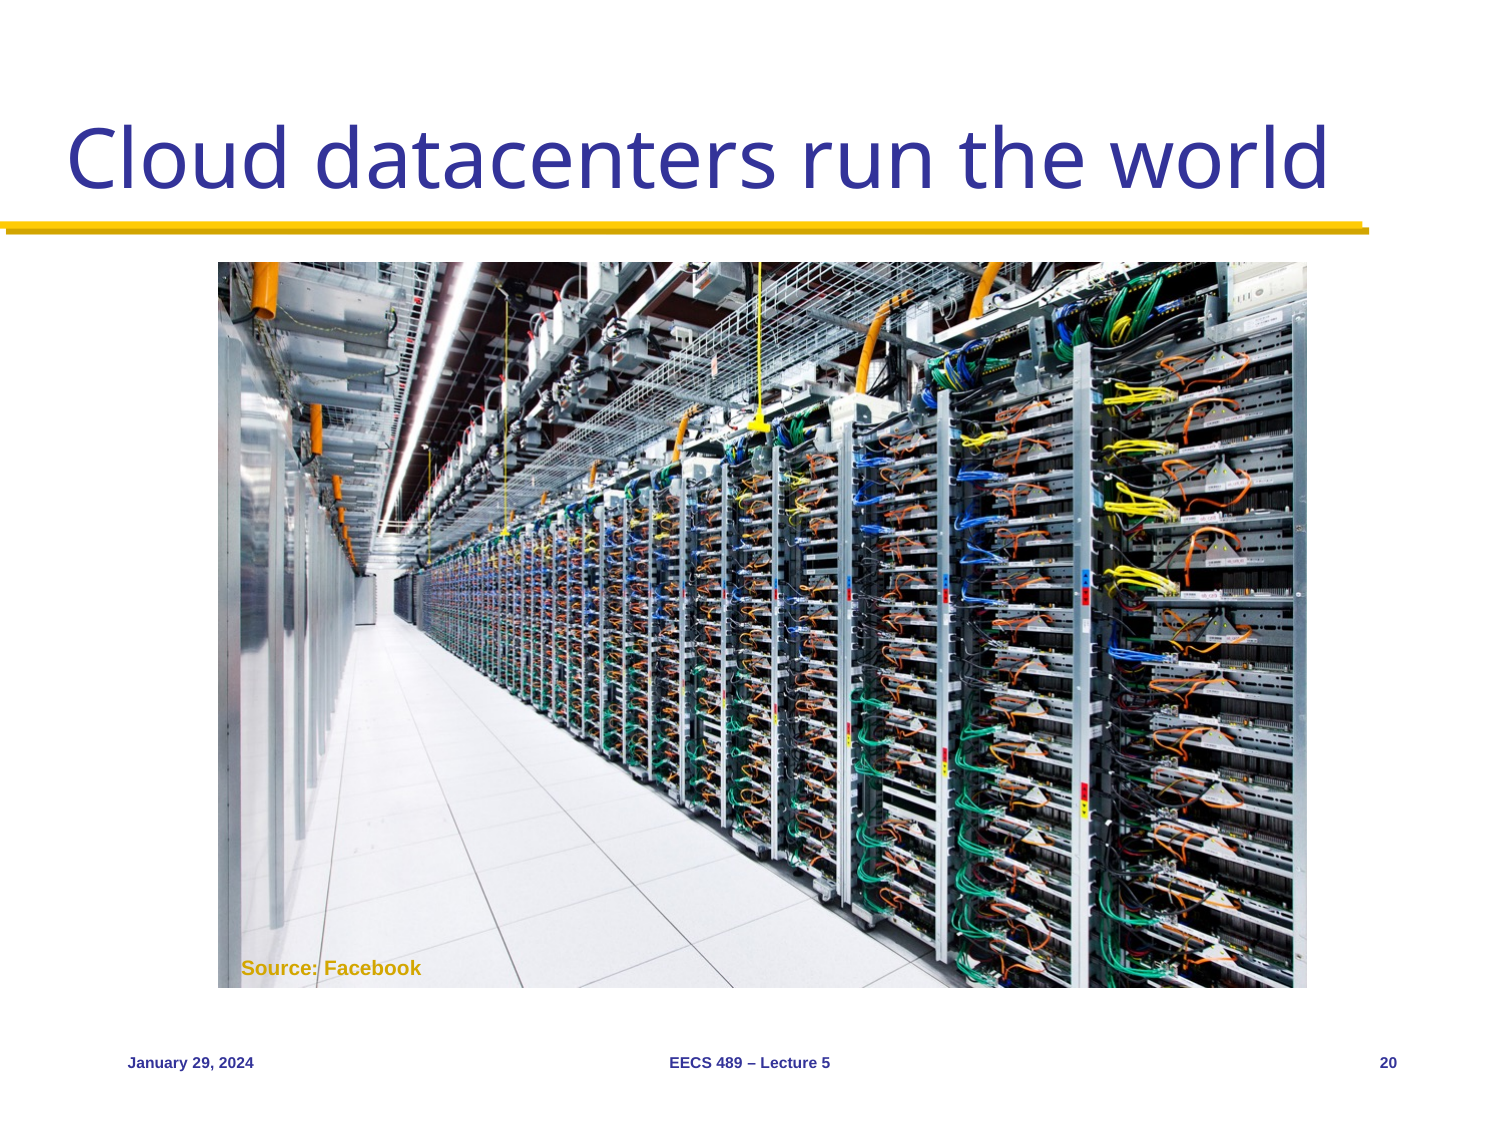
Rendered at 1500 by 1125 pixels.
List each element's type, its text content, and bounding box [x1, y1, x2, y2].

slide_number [112, 1024, 426, 1101]
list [218, 262, 1307, 988]
title Cloud datacenters run the world [49, 24, 1451, 213]
slide_number 20 [1312, 1024, 1413, 1101]
footer EECS 489 – Lecture 5 [512, 1024, 988, 1101]
